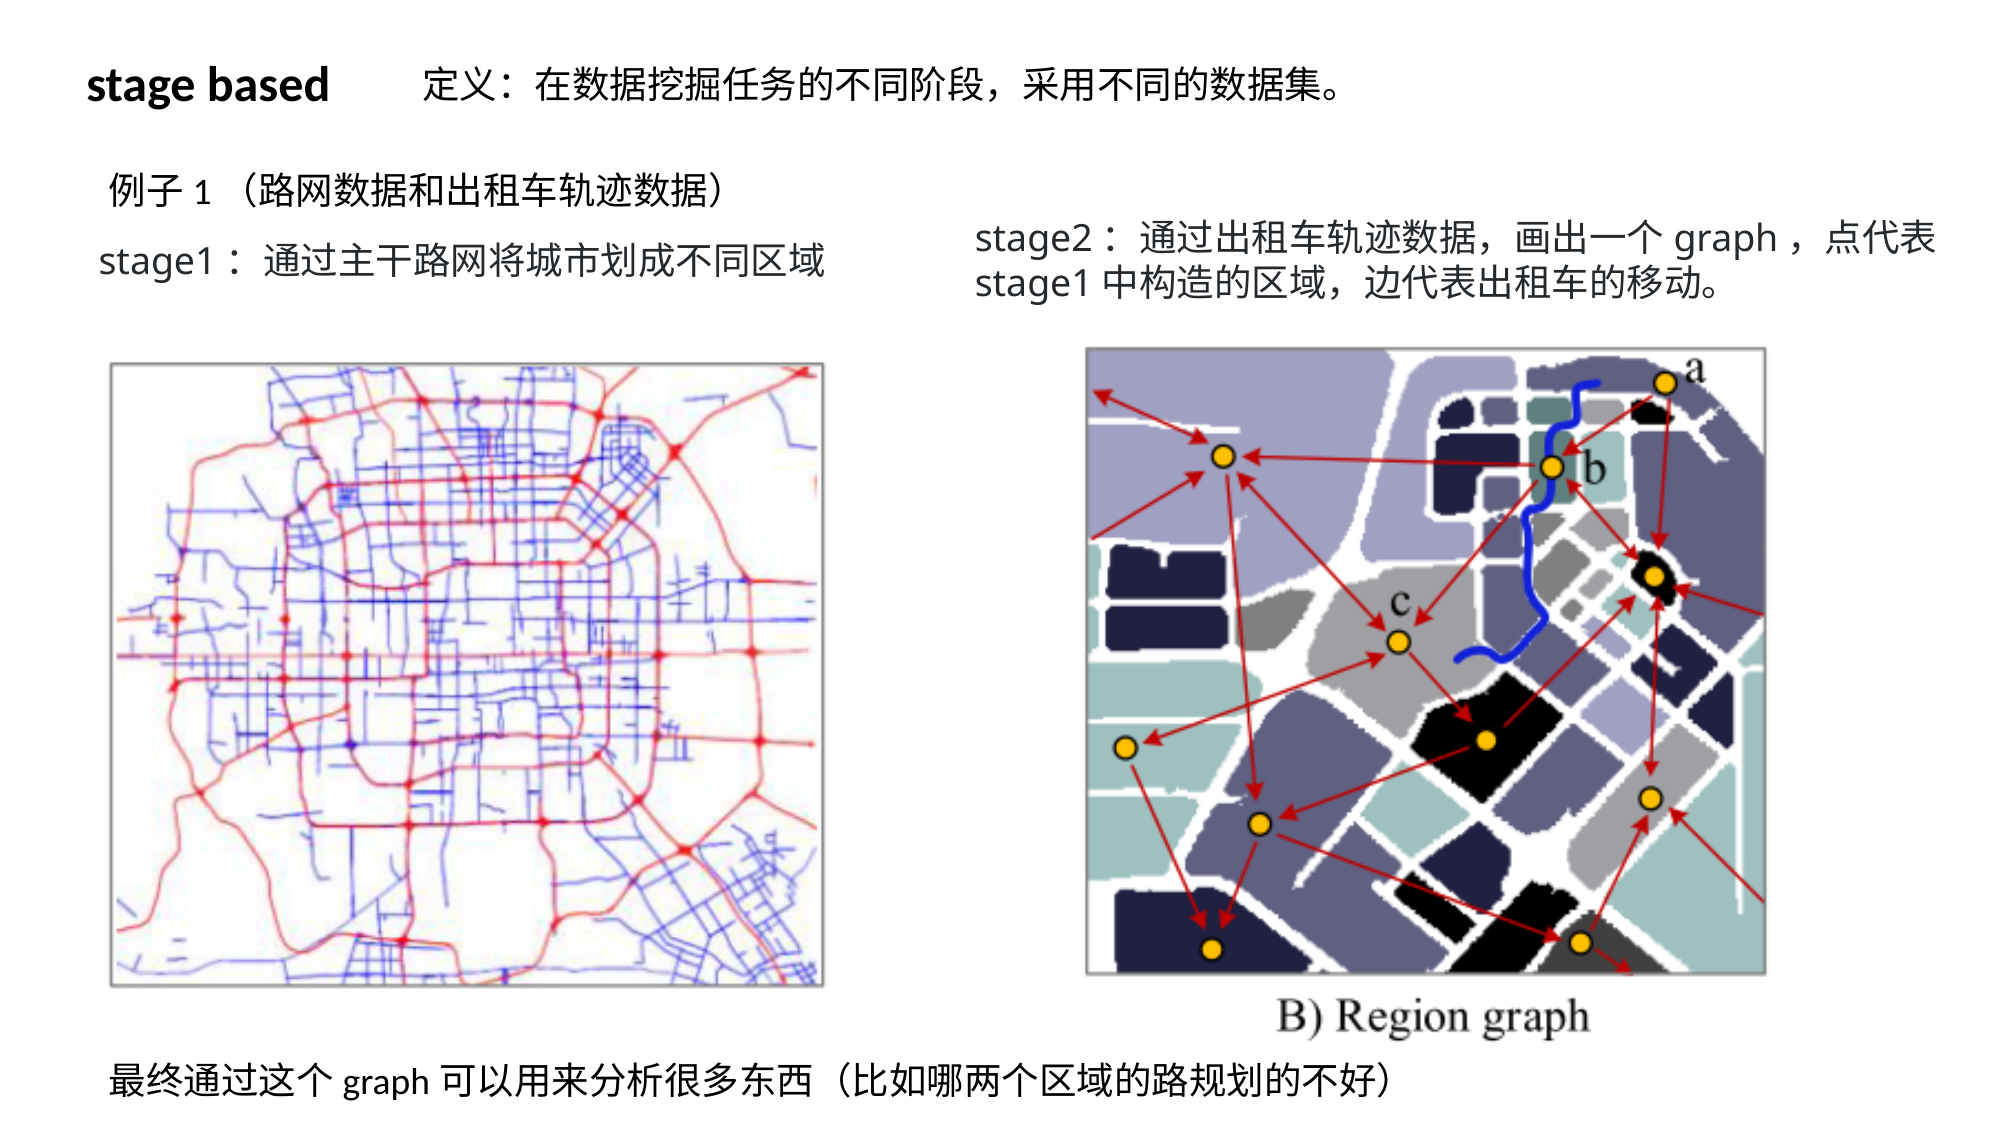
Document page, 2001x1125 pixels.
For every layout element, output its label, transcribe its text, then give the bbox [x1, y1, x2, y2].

text_box 定义：在数据挖掘任务的不同阶段，采用不同的数据集。 [407, 53, 1375, 113]
text_box stage2：通过出租车轨迹数据，画出一个graph，点代表stage1中构造的区域，边代表出租车的移动。 [960, 206, 1960, 312]
text_box 例子1（路网数据和出租车轨迹数据） [93, 159, 792, 220]
text_box stage based [71, 44, 346, 119]
picture [1075, 330, 1789, 1050]
text_box stage1：通过主干路网将城市划成不同区域 [83, 229, 841, 290]
picture [93, 352, 842, 1002]
text_box 最终通过这个graph可以用来分析很多东西（比如哪两个区域的路规划的不好） [93, 1049, 1580, 1110]
